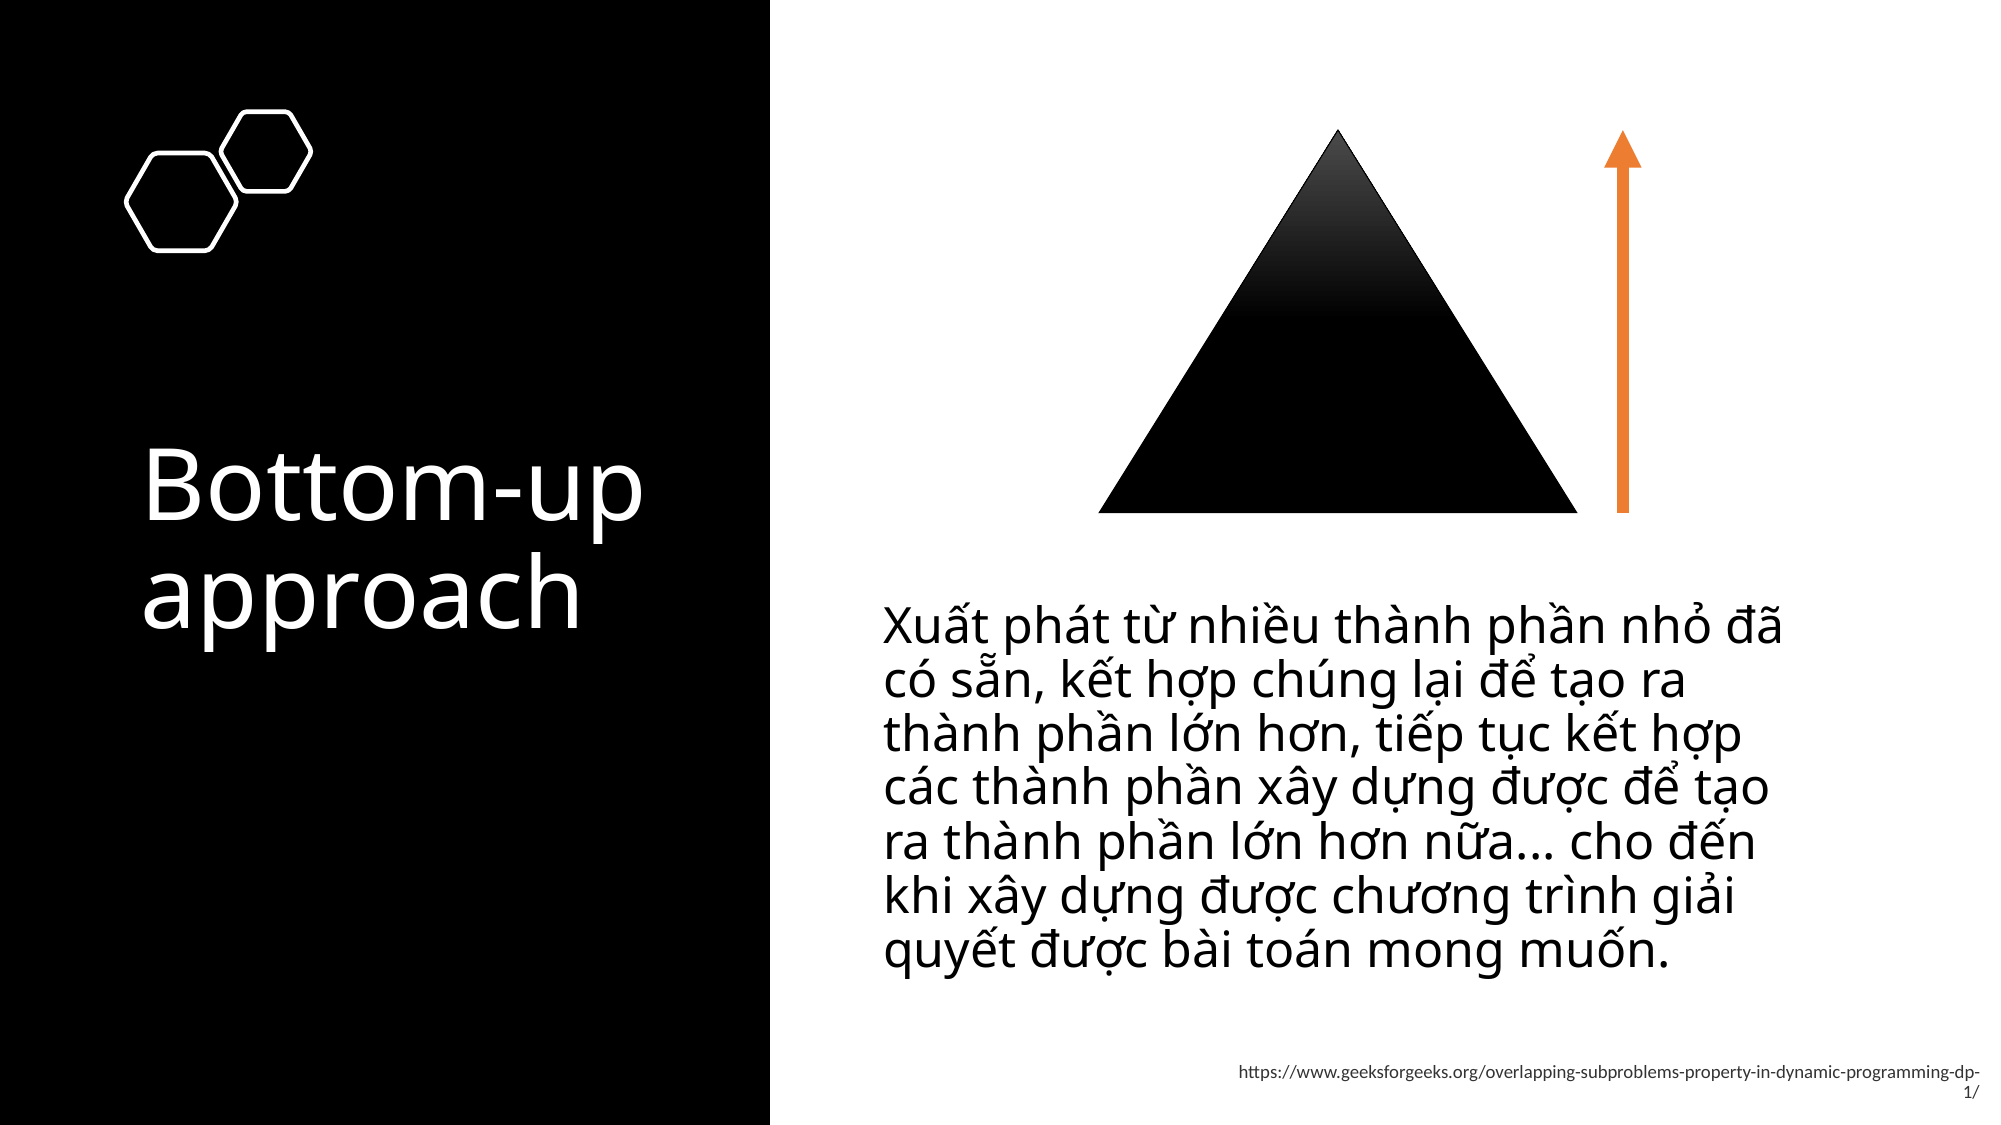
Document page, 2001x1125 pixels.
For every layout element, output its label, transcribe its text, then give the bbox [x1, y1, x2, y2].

title Bottom-up approach [125, 191, 714, 894]
list Xuất phát từ nhiều thành phần nhỏ đã có sẵn, kết hợp chúng lại để tạo ra thành phần lớn hơn, tiếp tục kết hợp các thành phần xây dựng được để tạo ra thành phần lớn hơn nữa... cho đến khi xây dựng được chương trình giải quyết được bài toán mong muốn. [868, 525, 1808, 1053]
text_box [0, 0, 771, 1125]
footer https://www.geeksforgeeks.org/overlapping-subproblems-property-in-dynamic-programming-dp-1/ [1211, 1052, 1995, 1113]
text_box [771, 0, 2000, 1125]
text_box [125, 111, 311, 251]
text_box [1098, 129, 1578, 514]
